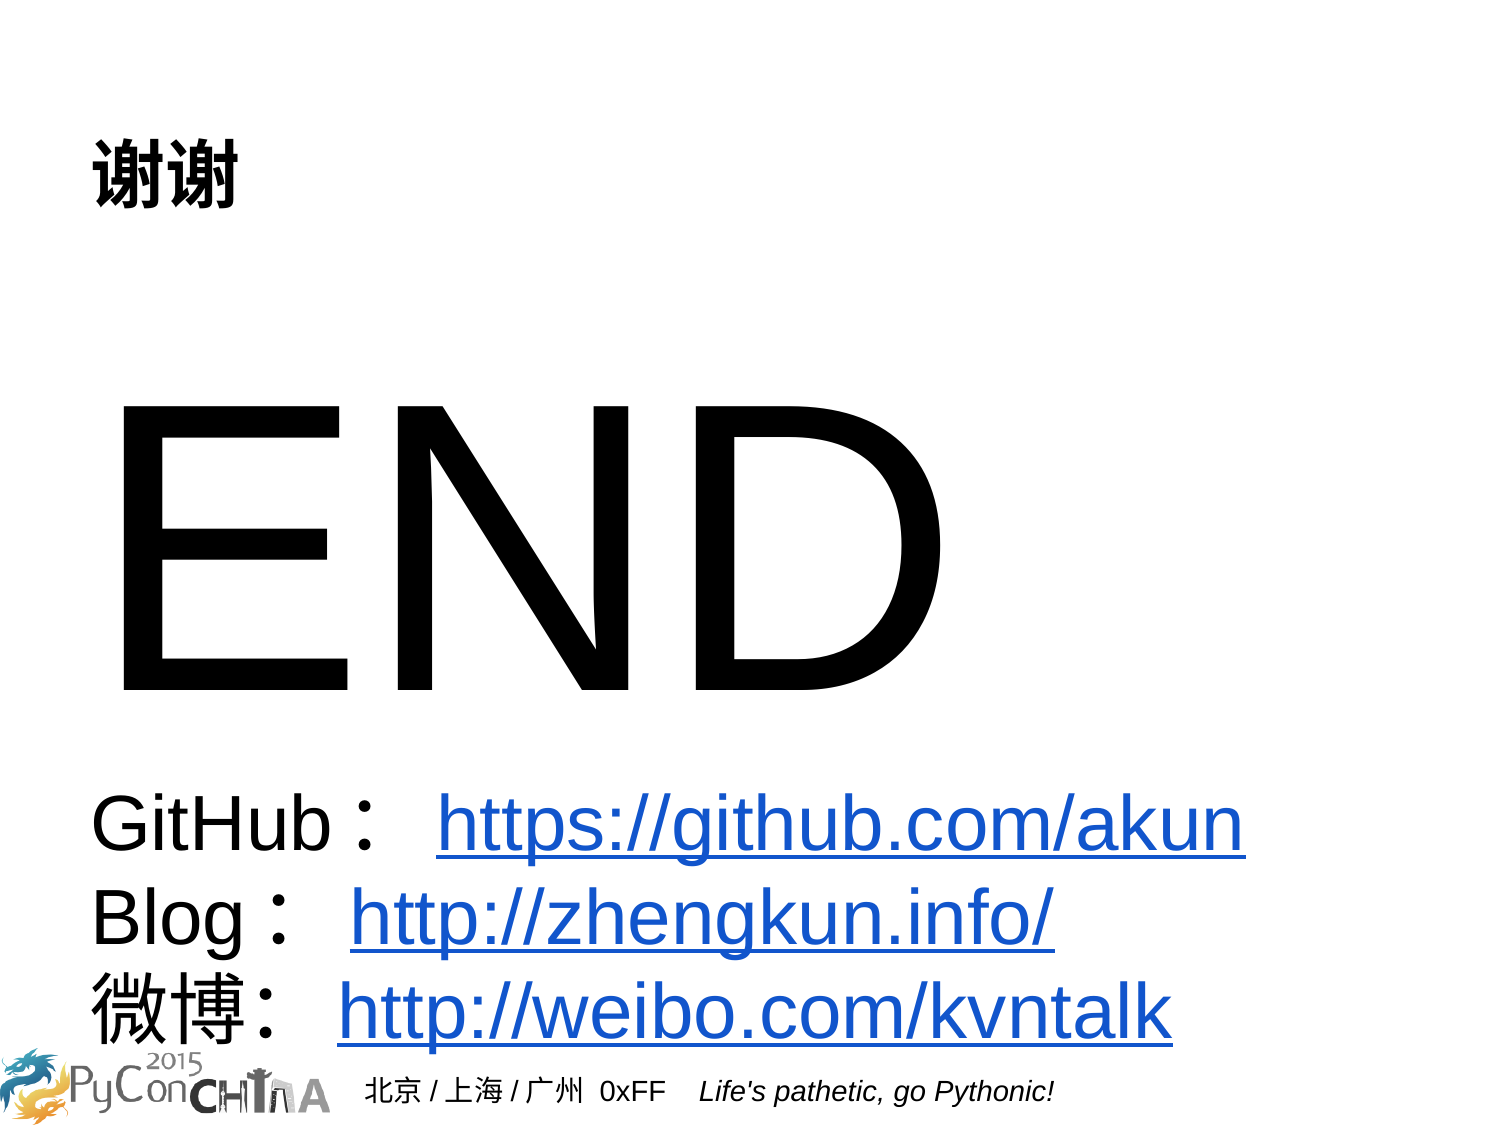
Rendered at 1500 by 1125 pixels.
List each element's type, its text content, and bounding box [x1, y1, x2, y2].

picture [0, 1048, 330, 1125]
title 谢谢 [75, 45, 1425, 233]
list END GitHub：https://github.com/akun Blog：http://zhengkun.info/ 微博：http://weibo.com/kvntalk [75, 262, 1425, 1078]
